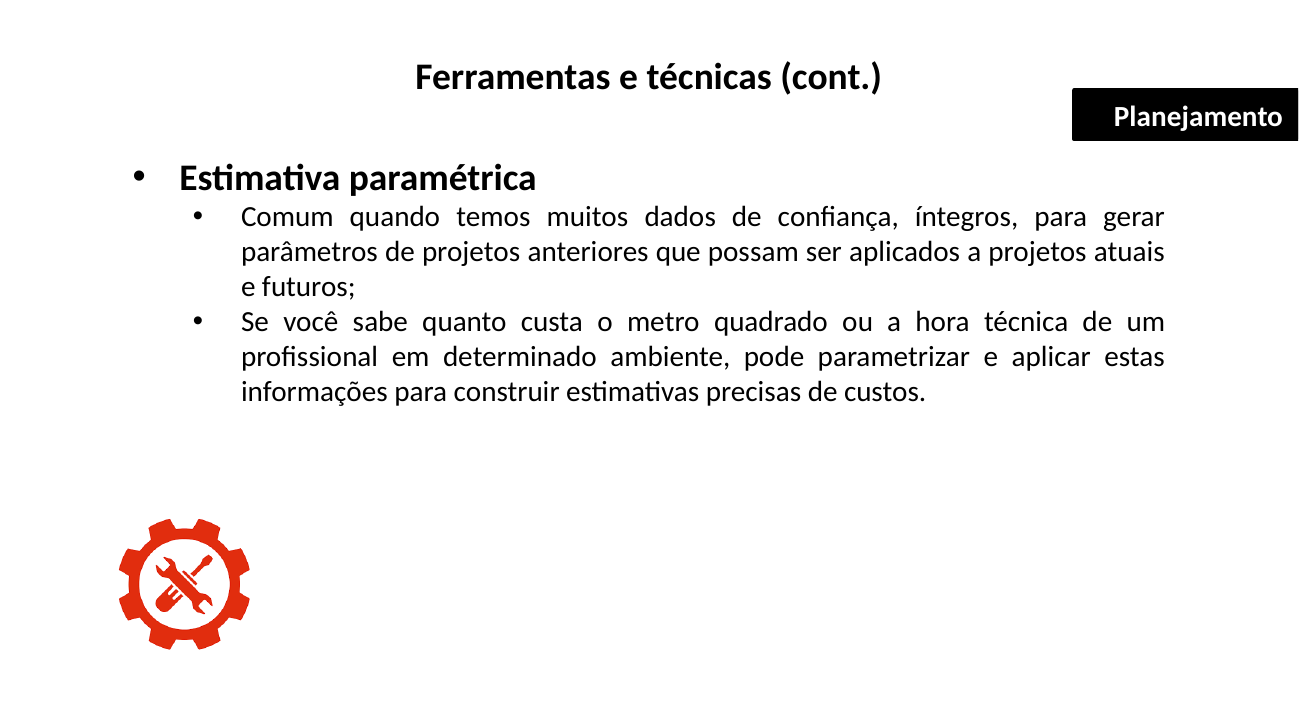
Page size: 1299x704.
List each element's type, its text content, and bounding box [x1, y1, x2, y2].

text_box Estimativa paramétrica Comum quando temos muitos dados de confiança, íntegros, para gerar parâmetros de projetos anteriores que possam ser aplicados a projetos atuais e futuros; Se você sabe quanto custa o metro quadrado ou a hora técnica de um profissional em determinado ambiente, pode parametrizar e aplicar estas informações para construir estimativas precisas de custos. [117, 145, 1181, 418]
text_box Ferramentas e técnicas (cont.) [0, 44, 1299, 106]
text_box Planejamento [1074, 90, 1299, 140]
picture [117, 517, 251, 651]
